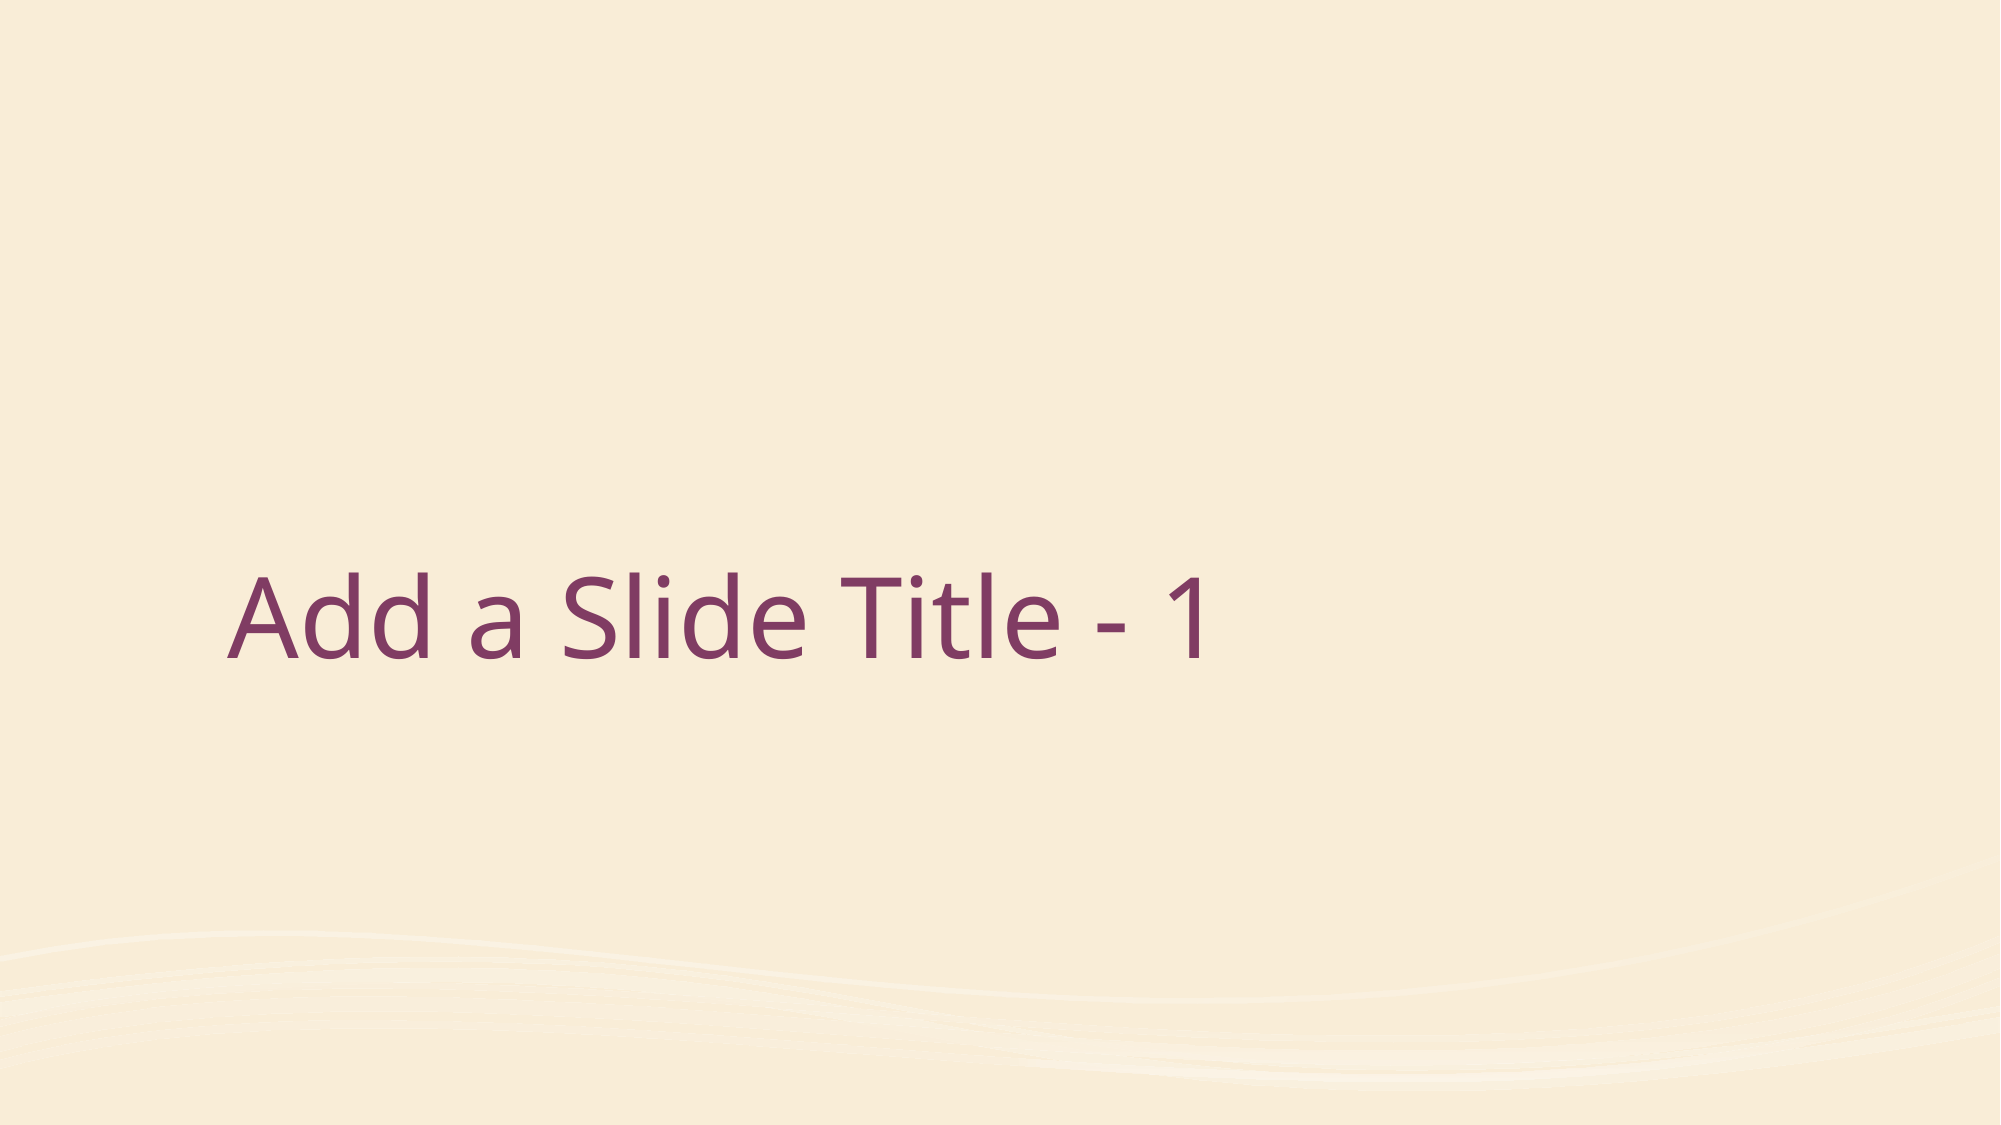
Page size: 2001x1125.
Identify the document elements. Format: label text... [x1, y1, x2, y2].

title Add a Slide Title - 1 [212, 316, 1788, 688]
